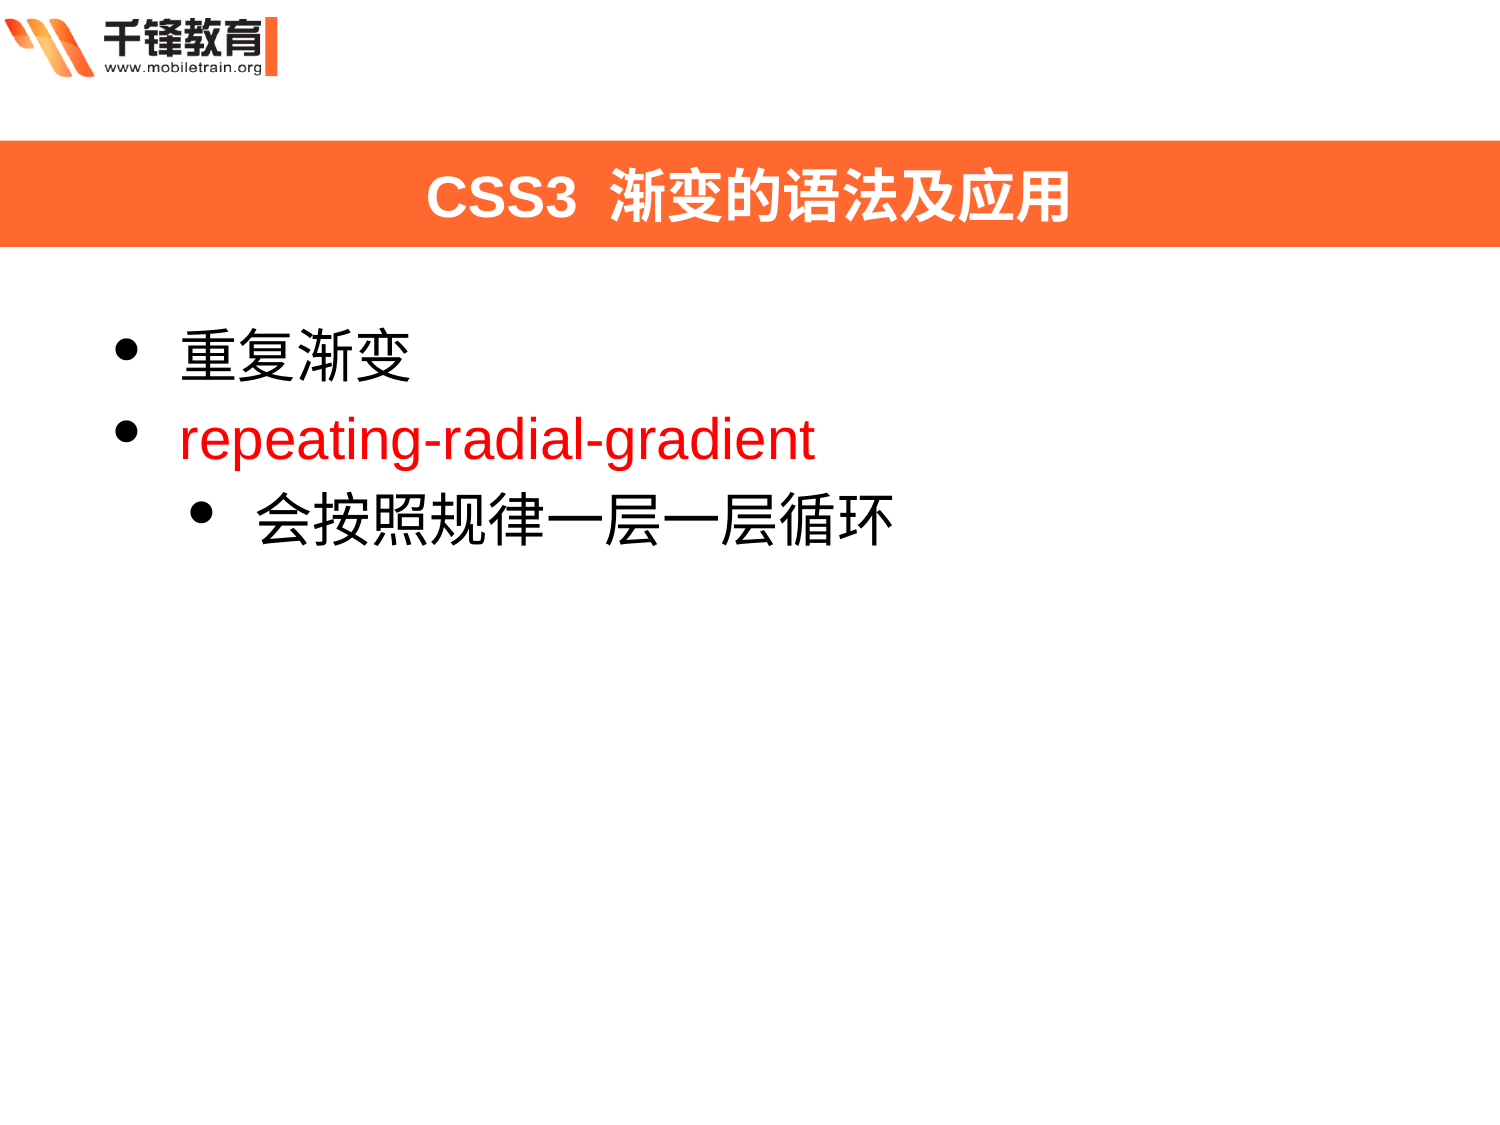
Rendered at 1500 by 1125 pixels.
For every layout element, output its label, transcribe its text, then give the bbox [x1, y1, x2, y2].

text_box CSS3 渐变的语法及应用 [0, 140, 1500, 247]
text_box 重复渐变 repeating-radial-gradient 会按照规律一层一层循环 [74, 312, 1425, 1055]
picture [3, 18, 261, 79]
